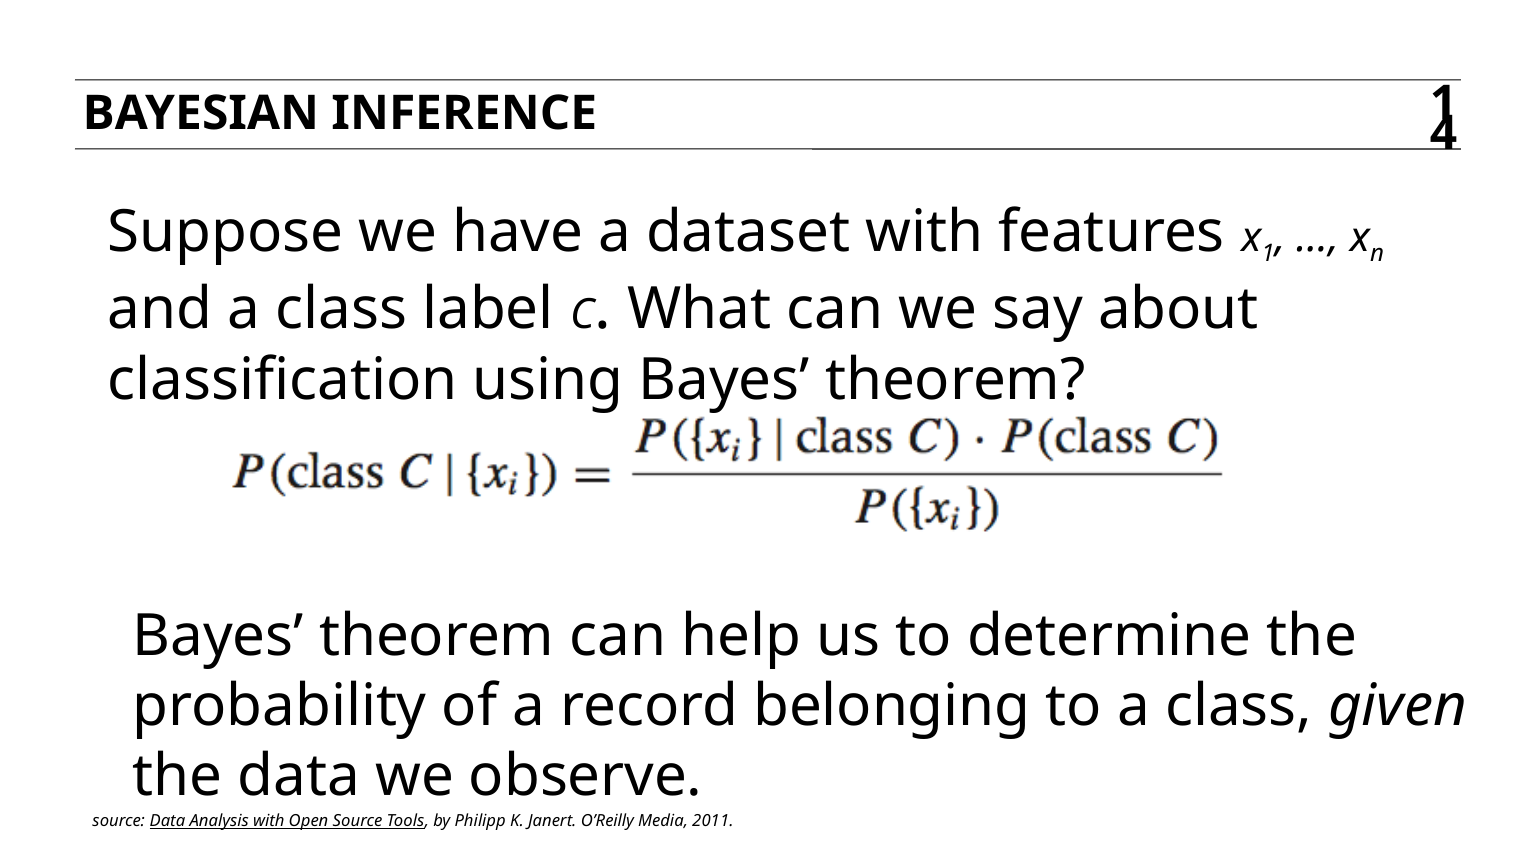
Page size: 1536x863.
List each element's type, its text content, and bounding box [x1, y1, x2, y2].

slide_number 14 [1419, 86, 1461, 138]
text_box Bayes’ theorem can help us to determine the probability of a record belonging to a class, given the data we observe. [117, 589, 1493, 815]
text_box source: Data Analysis with Open Source Tools, by Philipp K. Janert. O’Reilly Media, 2011. [42, 802, 784, 863]
picture [180, 330, 1284, 619]
list Bayesian inference [67, 81, 1118, 132]
text_box Suppose we have a dataset with features x1, …, xn and a class label C. What can we say about classification using Bayes’ theorem? [92, 181, 1468, 419]
